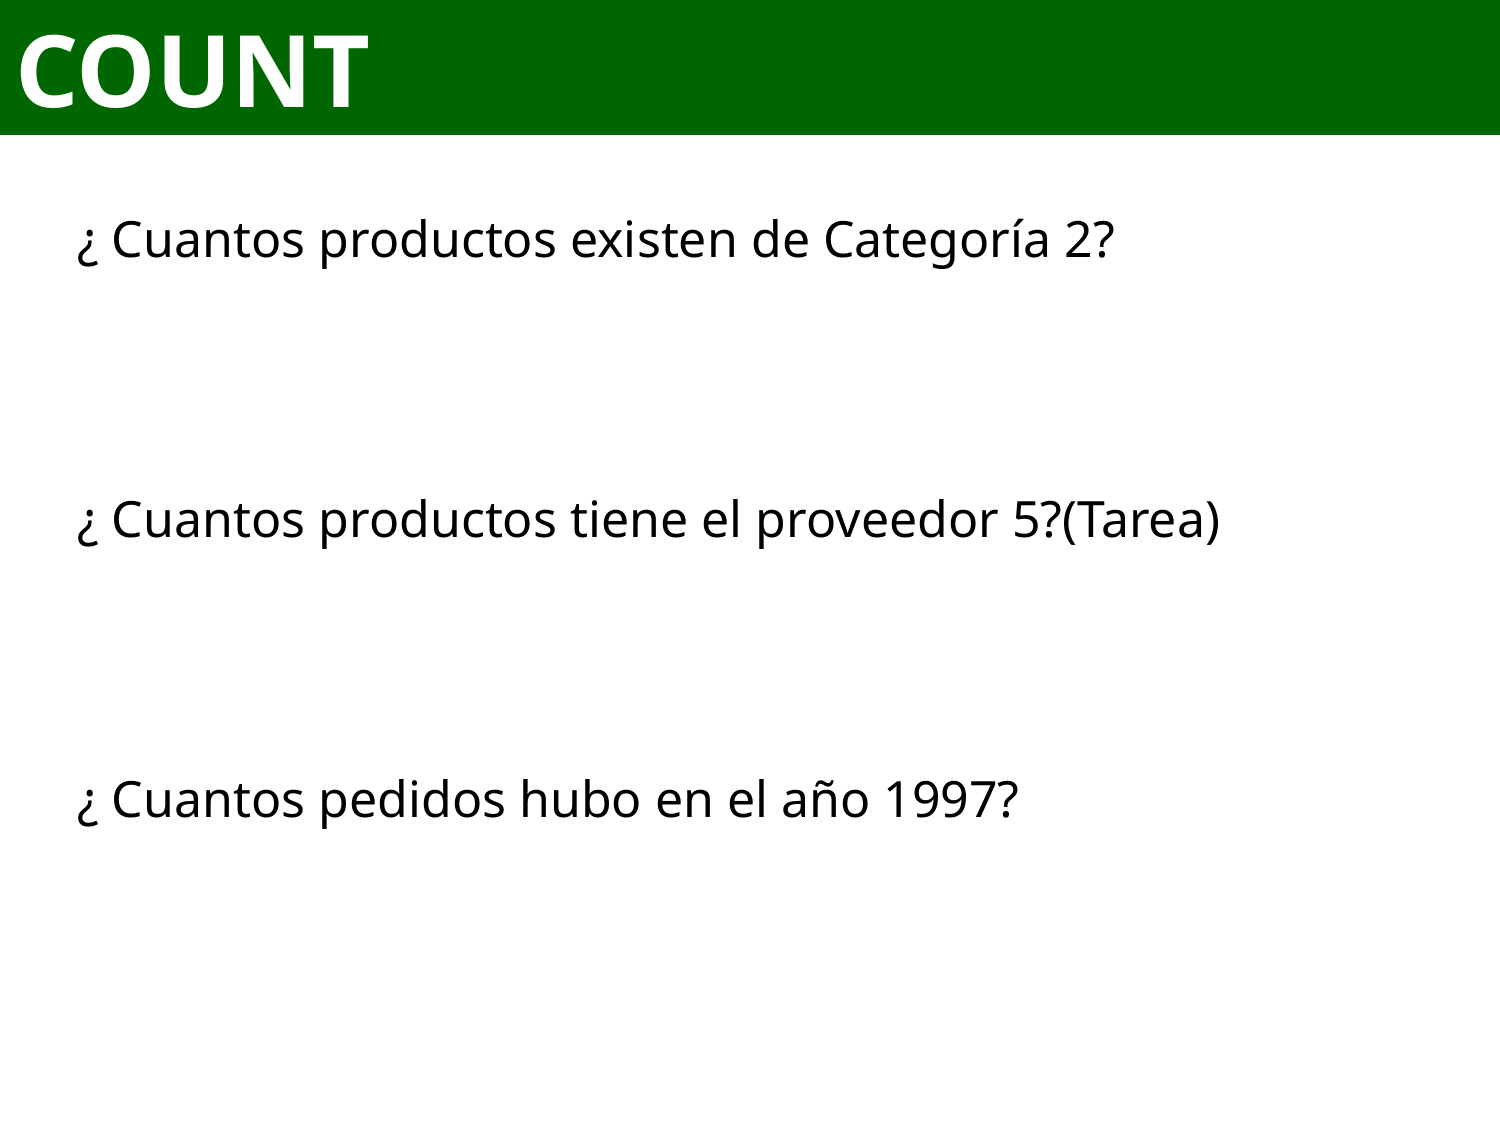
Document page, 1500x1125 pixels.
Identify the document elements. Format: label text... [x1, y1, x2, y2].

list ¿ Cuantos productos existen de Categoría 2? ¿ Cuantos productos tiene el proveedor 5?(Tarea) ¿ Cuantos pedidos hubo en el año 1997? [62, 200, 1450, 1013]
title COUNT [0, 0, 1500, 135]
